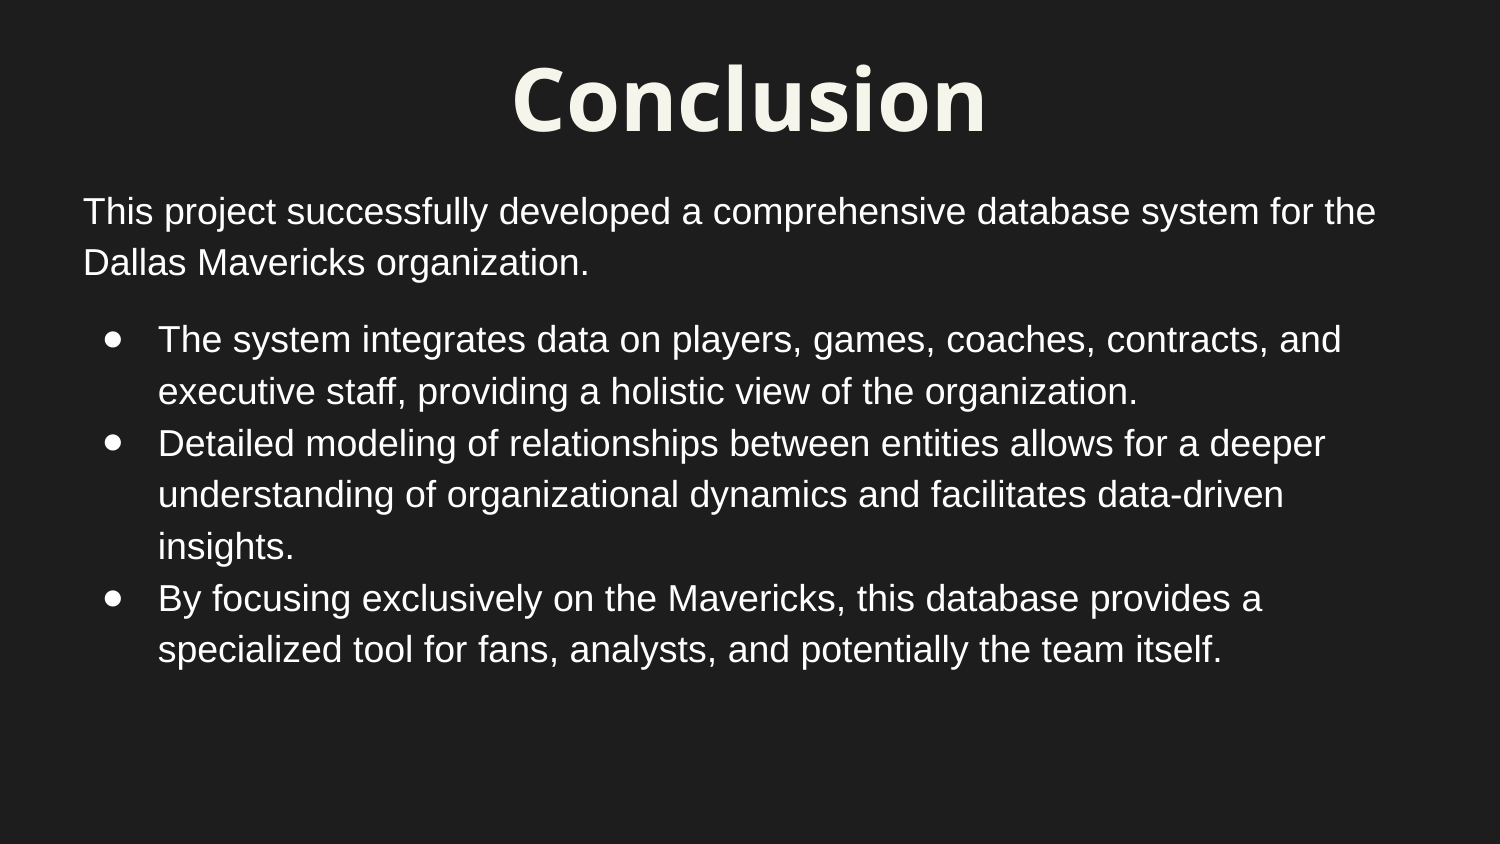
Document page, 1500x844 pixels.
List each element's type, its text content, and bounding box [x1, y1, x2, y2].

text_box Conclusion [105, 49, 1395, 164]
text_box This project successfully developed a comprehensive database system for the Dallas Mavericks organization. The system integrates data on players, games, coaches, contracts, and executive staff, providing a holistic view of the organization. Detailed modeling of relationships between entities allows for a deeper understanding of organizational dynamics and facilitates data-driven insights. By focusing exclusively on the Mavericks, this database provides a specialized tool for fans, analysts, and potentially the team itself. [67, 164, 1433, 811]
